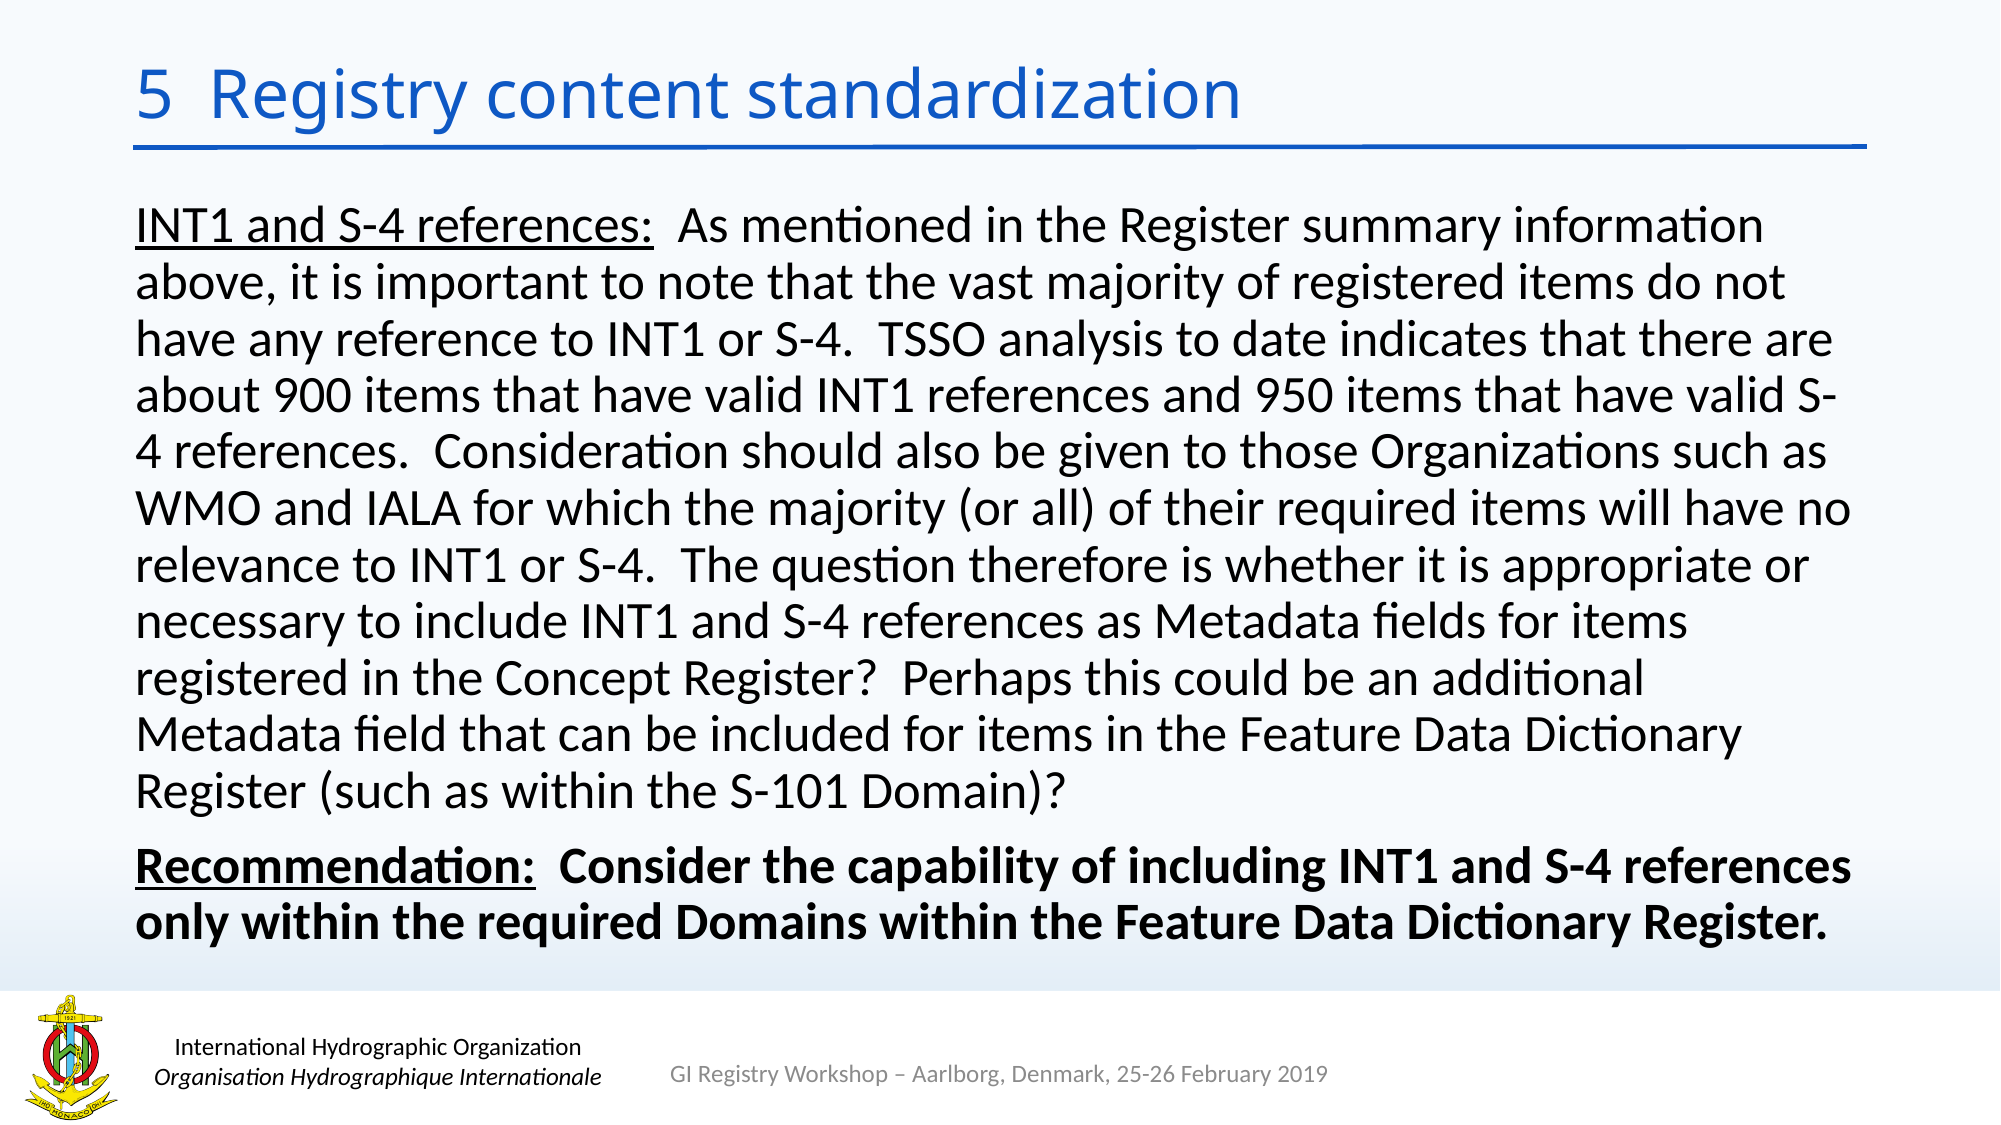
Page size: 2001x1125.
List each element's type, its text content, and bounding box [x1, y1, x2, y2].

list INT1 and S-4 references: As mentioned in the Register summary information above, it is important to note that the vast majority of registered items do not have any reference to INT1 or S-4. TSSO analysis to date indicates that there are about 900 items that have valid INT1 references and 950 items that have valid S-4 references. Consideration should also be given to those Organizations such as WMO and IALA for which the majority (or all) of their required items will have no relevance to INT1 or S-4. The question therefore is whether it is appropriate or necessary to include INT1 and S-4 references as Metadata fields for items registered in the Concept Register? Perhaps this could be an additional Metadata field that can be included for items in the Feature Data Dictionary Register (such as within the S-101 Domain)? Recommendation: Consider the capability of including INT1 and S-4 references only within the required Domains within the Feature Data Dictionary Register. [120, 190, 1870, 995]
title 5 Registry content standardization [120, 52, 1846, 142]
footer GI Registry Workshop – Aarlborg, Denmark, 25-26 February 2019 [647, 1040, 1353, 1104]
picture [17, 990, 122, 1125]
